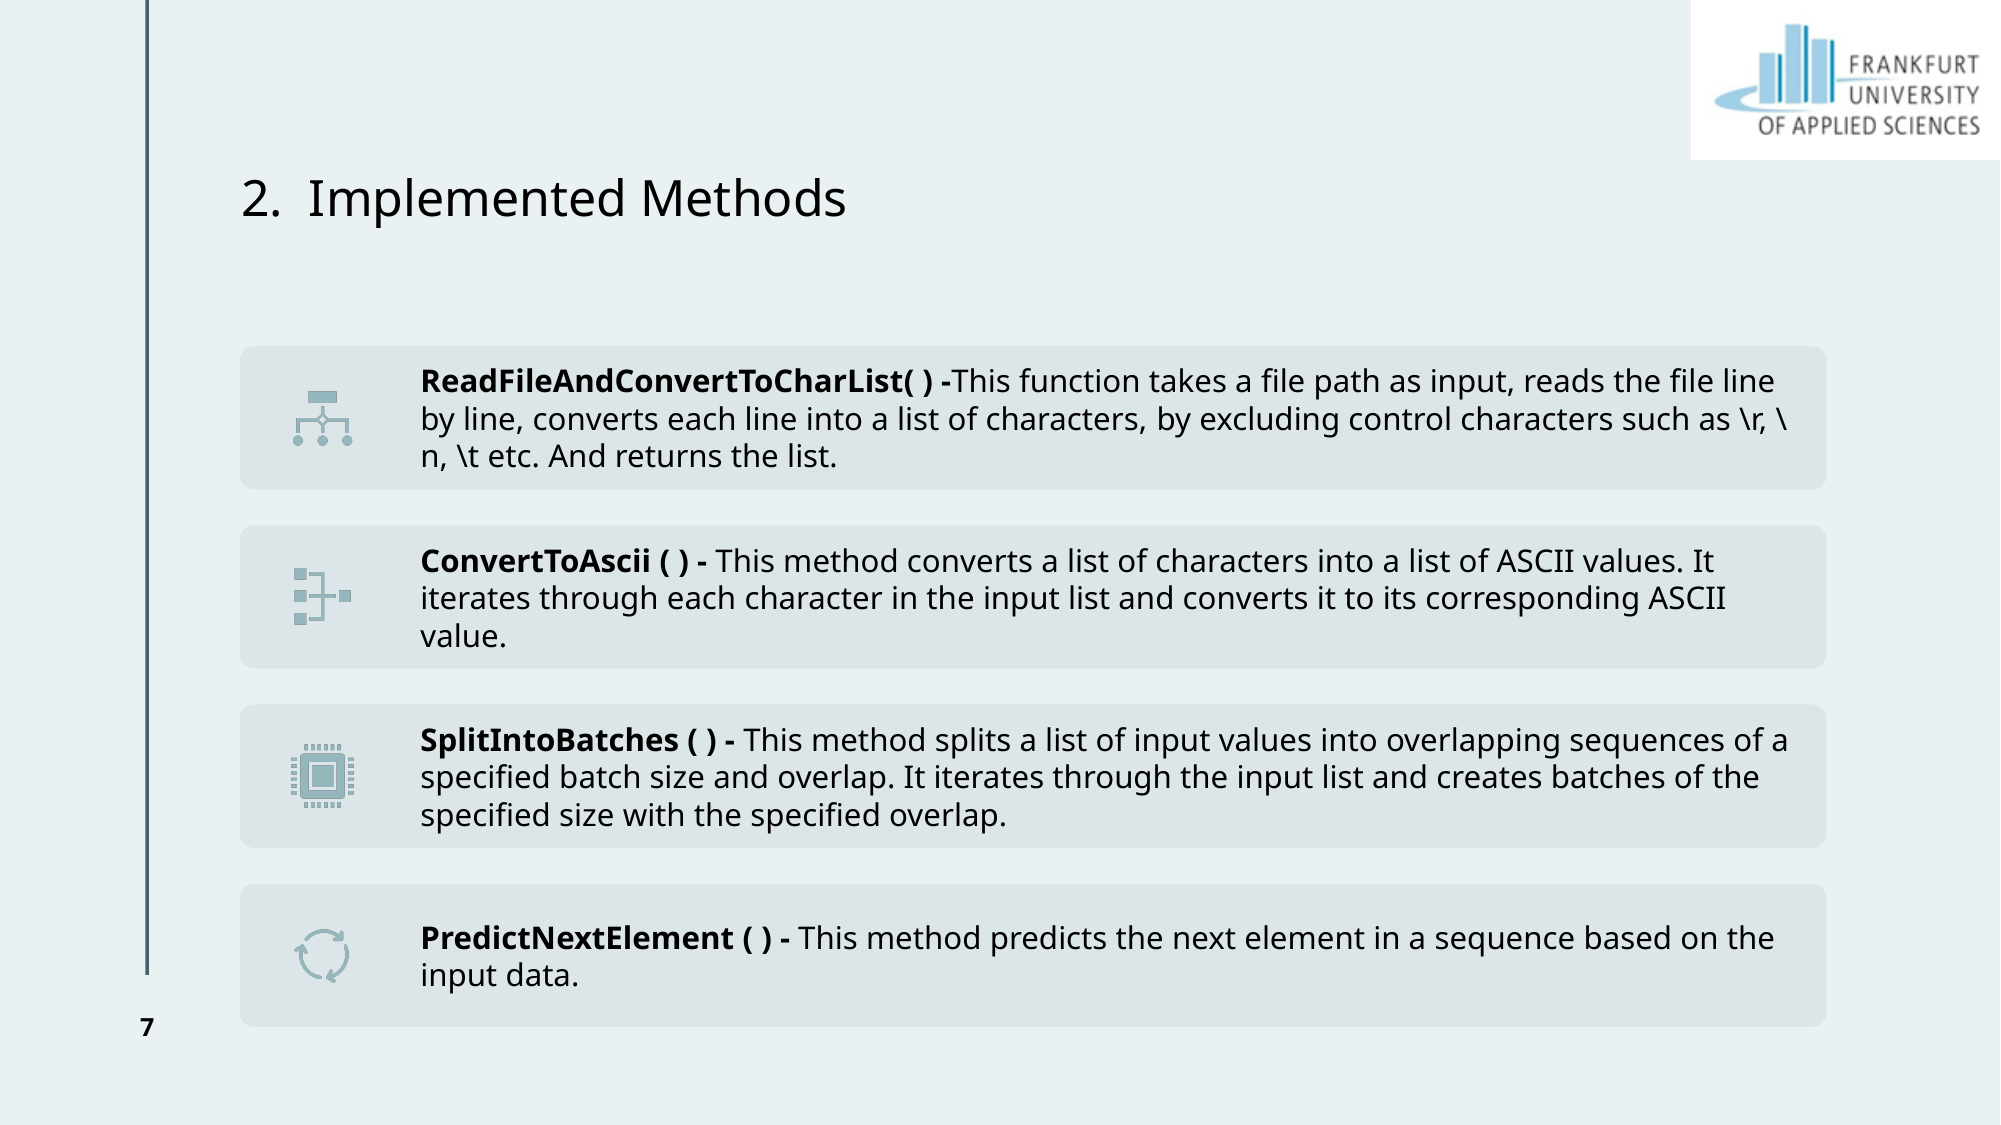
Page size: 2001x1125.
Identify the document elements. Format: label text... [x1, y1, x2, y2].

title 2. Implemented Methods [240, 82, 1743, 317]
picture [1691, 0, 2000, 161]
slide_number 7 [67, 975, 227, 1082]
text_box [239, 345, 1827, 1028]
